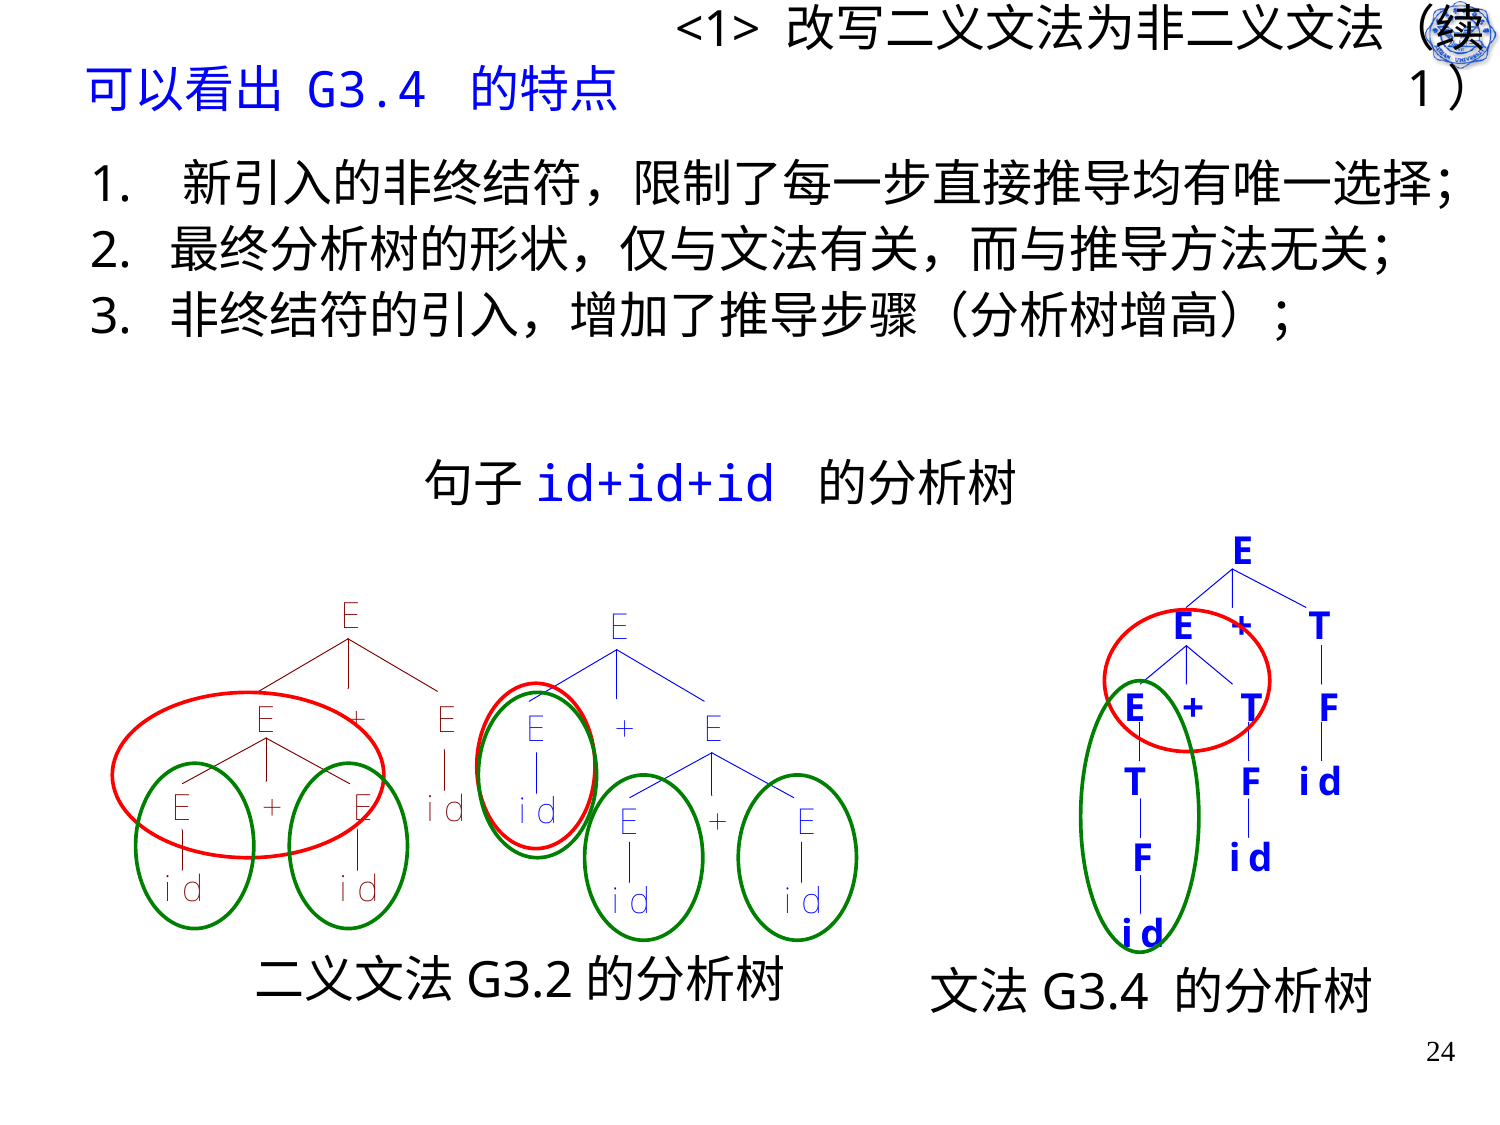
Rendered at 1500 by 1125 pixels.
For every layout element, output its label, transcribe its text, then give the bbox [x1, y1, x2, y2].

text_box 1. 新引入的非终结符，限制了每一步直接推导均有唯一选择； 2. 最终分析树的形状，仅与文法有关，而与推导方法无关； 3. 非终结符的引入，增加了推导步骤（分析树增高）； [74, 138, 1500, 351]
text_box [1104, 644, 1116, 702]
slide_number 24 [1158, 1025, 1471, 1100]
text_box 二义文法G3.2的分析树 [230, 940, 810, 1016]
text_box [767, 783, 857, 941]
picture [1423, 0, 1500, 12]
text_box 可以看出 G3.4 的特点 [69, 49, 680, 125]
text_box [613, 929, 674, 941]
text_box 文法G3.4 的分析树 [879, 952, 1424, 1027]
title <1> 改写二义文法为非二义文法（续1） [587, 12, 1500, 100]
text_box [1116, 518, 1500, 964]
text_box 句子id+id+id 的分析树 [253, 444, 1187, 519]
text_box [112, 712, 159, 823]
text_box [1080, 692, 1116, 941]
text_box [159, 586, 824, 929]
text_box [135, 780, 159, 912]
